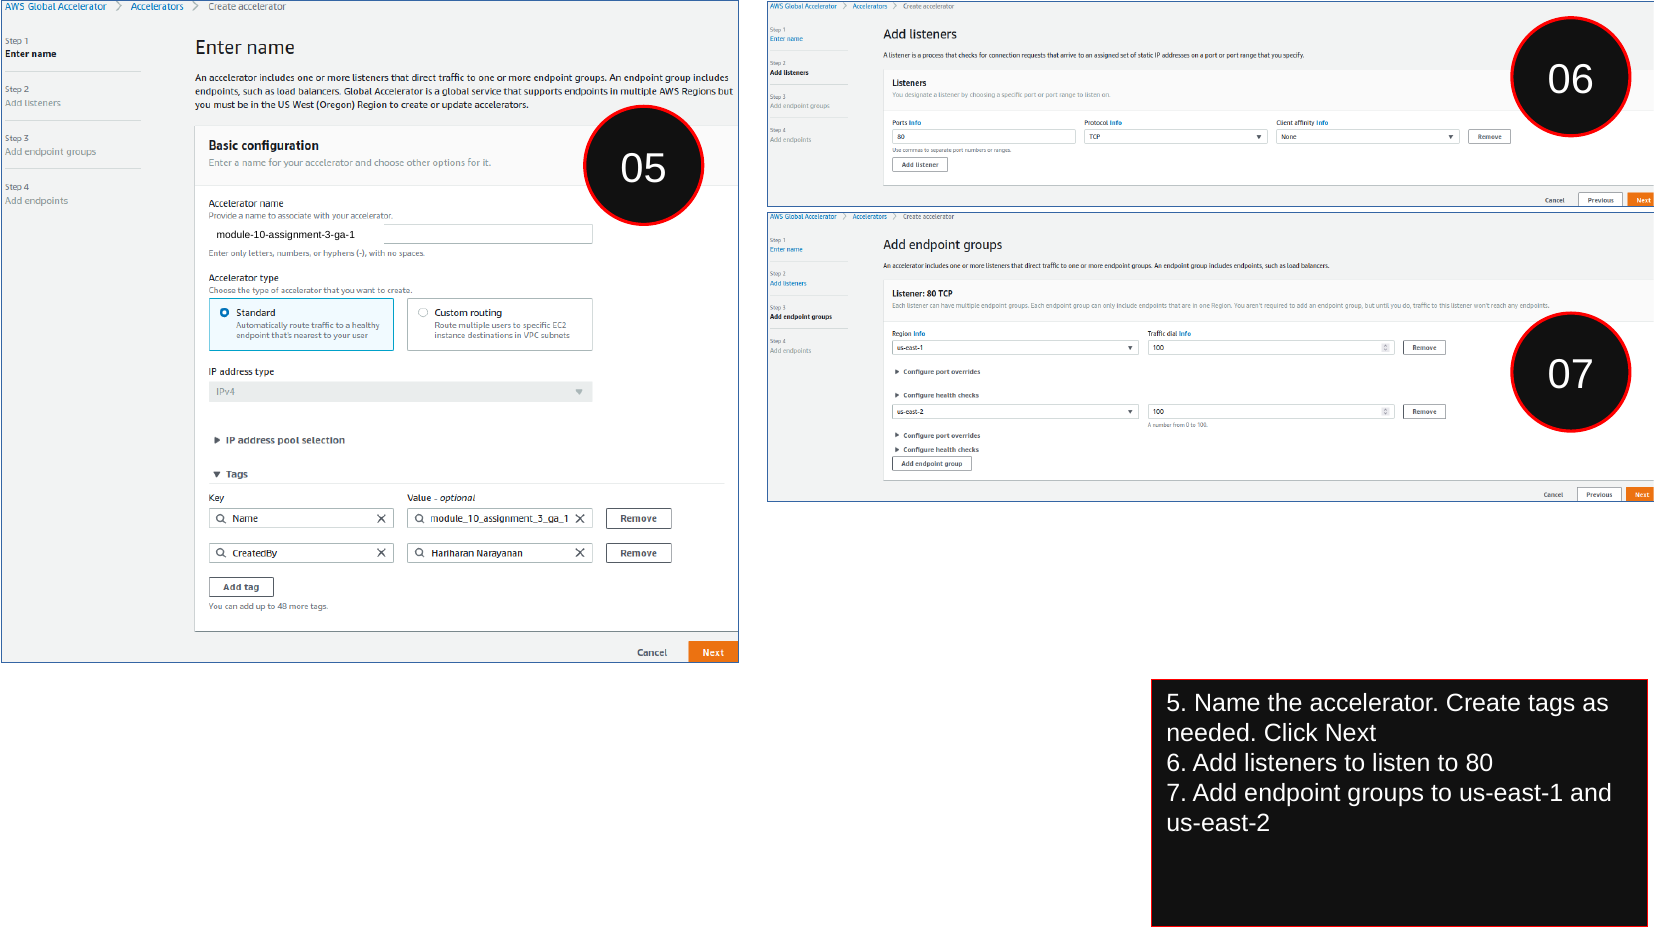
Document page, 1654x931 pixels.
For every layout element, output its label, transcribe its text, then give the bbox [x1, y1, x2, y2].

picture [767, 1, 1654, 207]
text_box 5. Name the accelerator. Create tags as needed. Click Next 6. Add listeners to listen to 80 7. Add endpoint groups to us-east-1 and us-east-2 [1151, 679, 1648, 927]
picture [1, 0, 739, 663]
picture [767, 212, 1654, 503]
